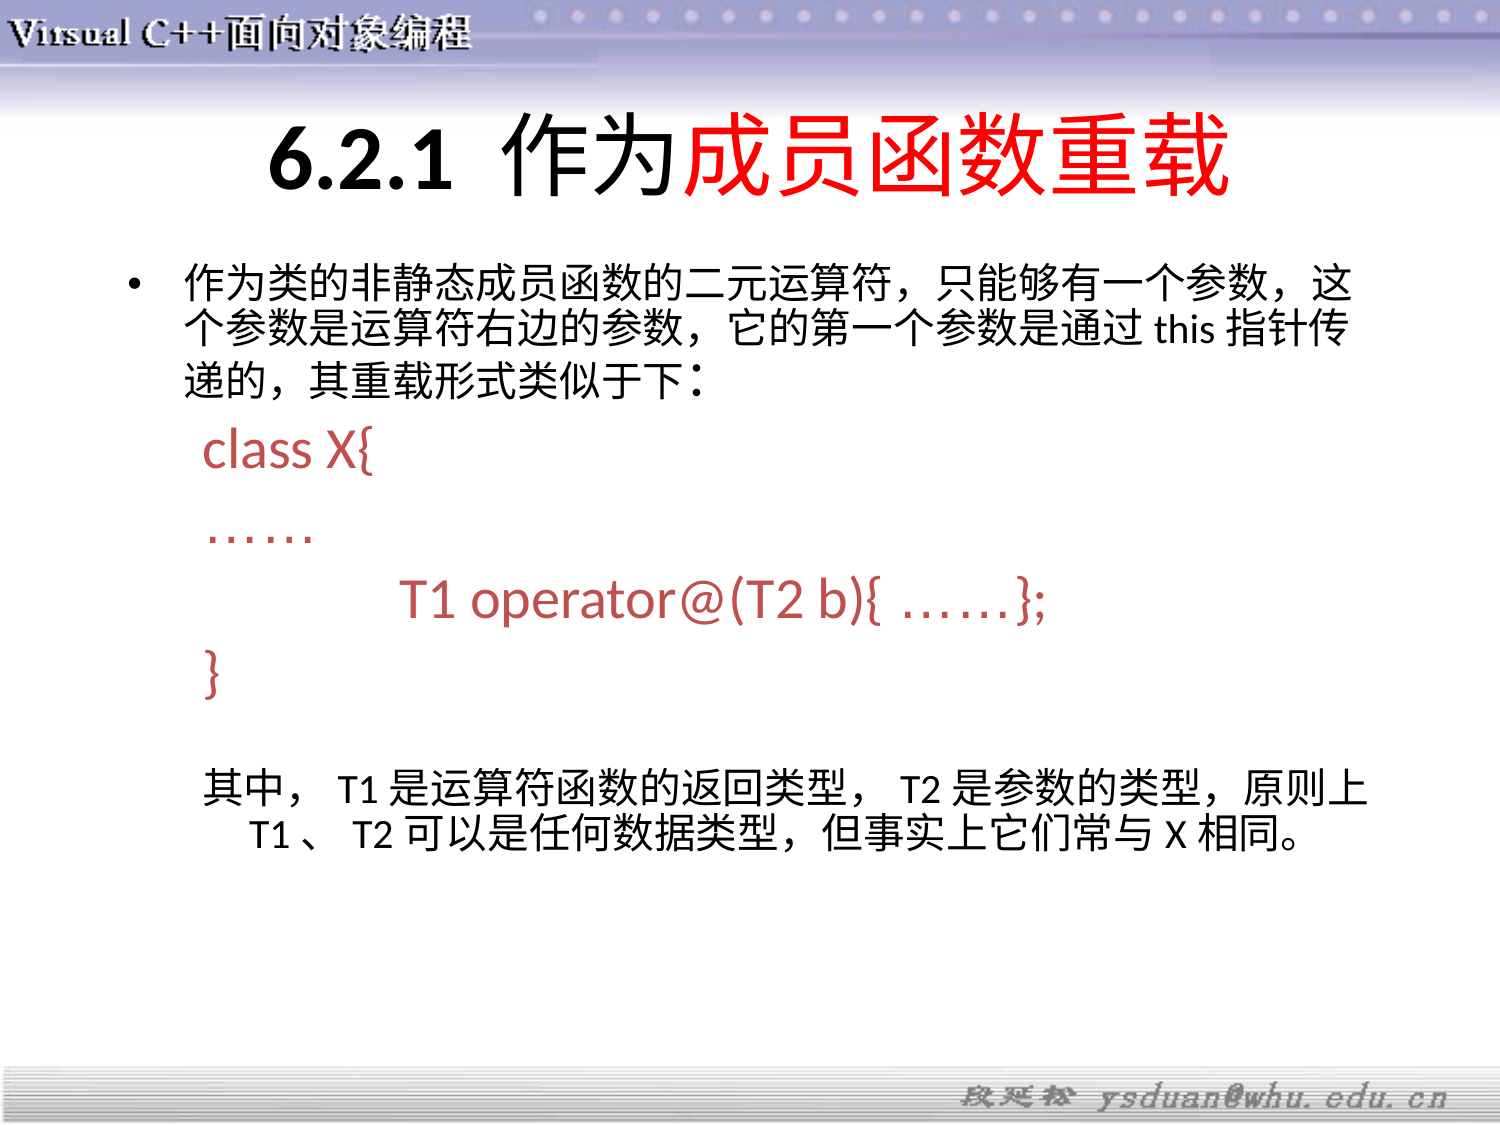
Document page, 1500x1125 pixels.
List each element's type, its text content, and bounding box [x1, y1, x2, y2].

picture [0, 0, 1500, 1125]
title 6.2.1 作为成员函数重载 [112, 66, 1388, 254]
text_box 作为类的非静态成员函数的二元运算符，只能够有一个参数，这个参数是运算符右边的参数，它的第一个参数是通过this指针传递的，其重载形式类似于下： class X{ …… T1 operator@(T2 b){ ……}; } 其中，T1是运算符函数的返回类型，T2是参数的类型，原则上T1、T2可以是任何数据类型，但事实上它们常与X相同。 [112, 255, 1388, 1000]
